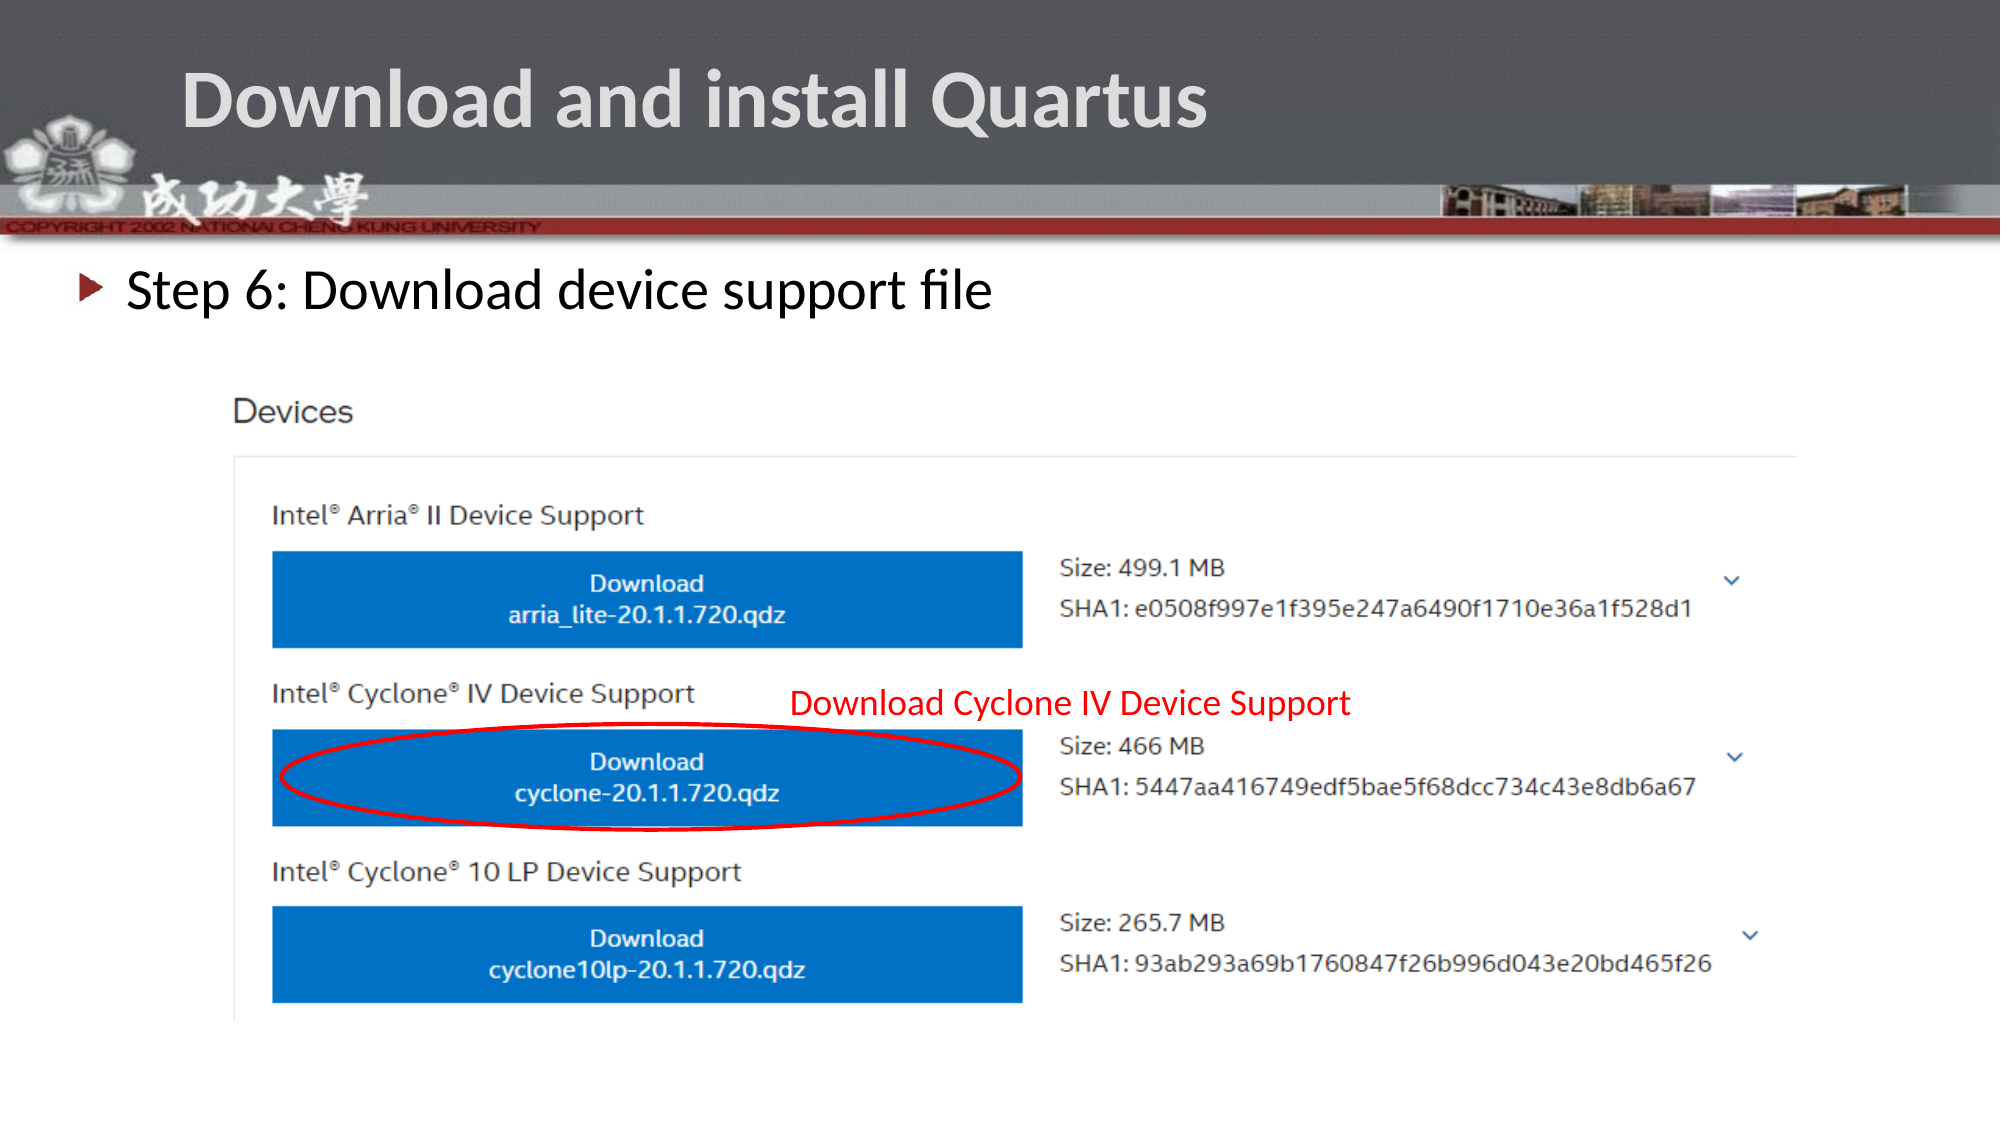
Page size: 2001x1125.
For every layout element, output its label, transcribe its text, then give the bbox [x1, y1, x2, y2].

list Step 6: Download device support file [54, 243, 1961, 1083]
picture [69, 265, 111, 307]
picture [0, 0, 2000, 250]
title Download and install Quartus [166, 0, 1967, 188]
picture [217, 381, 1798, 1021]
